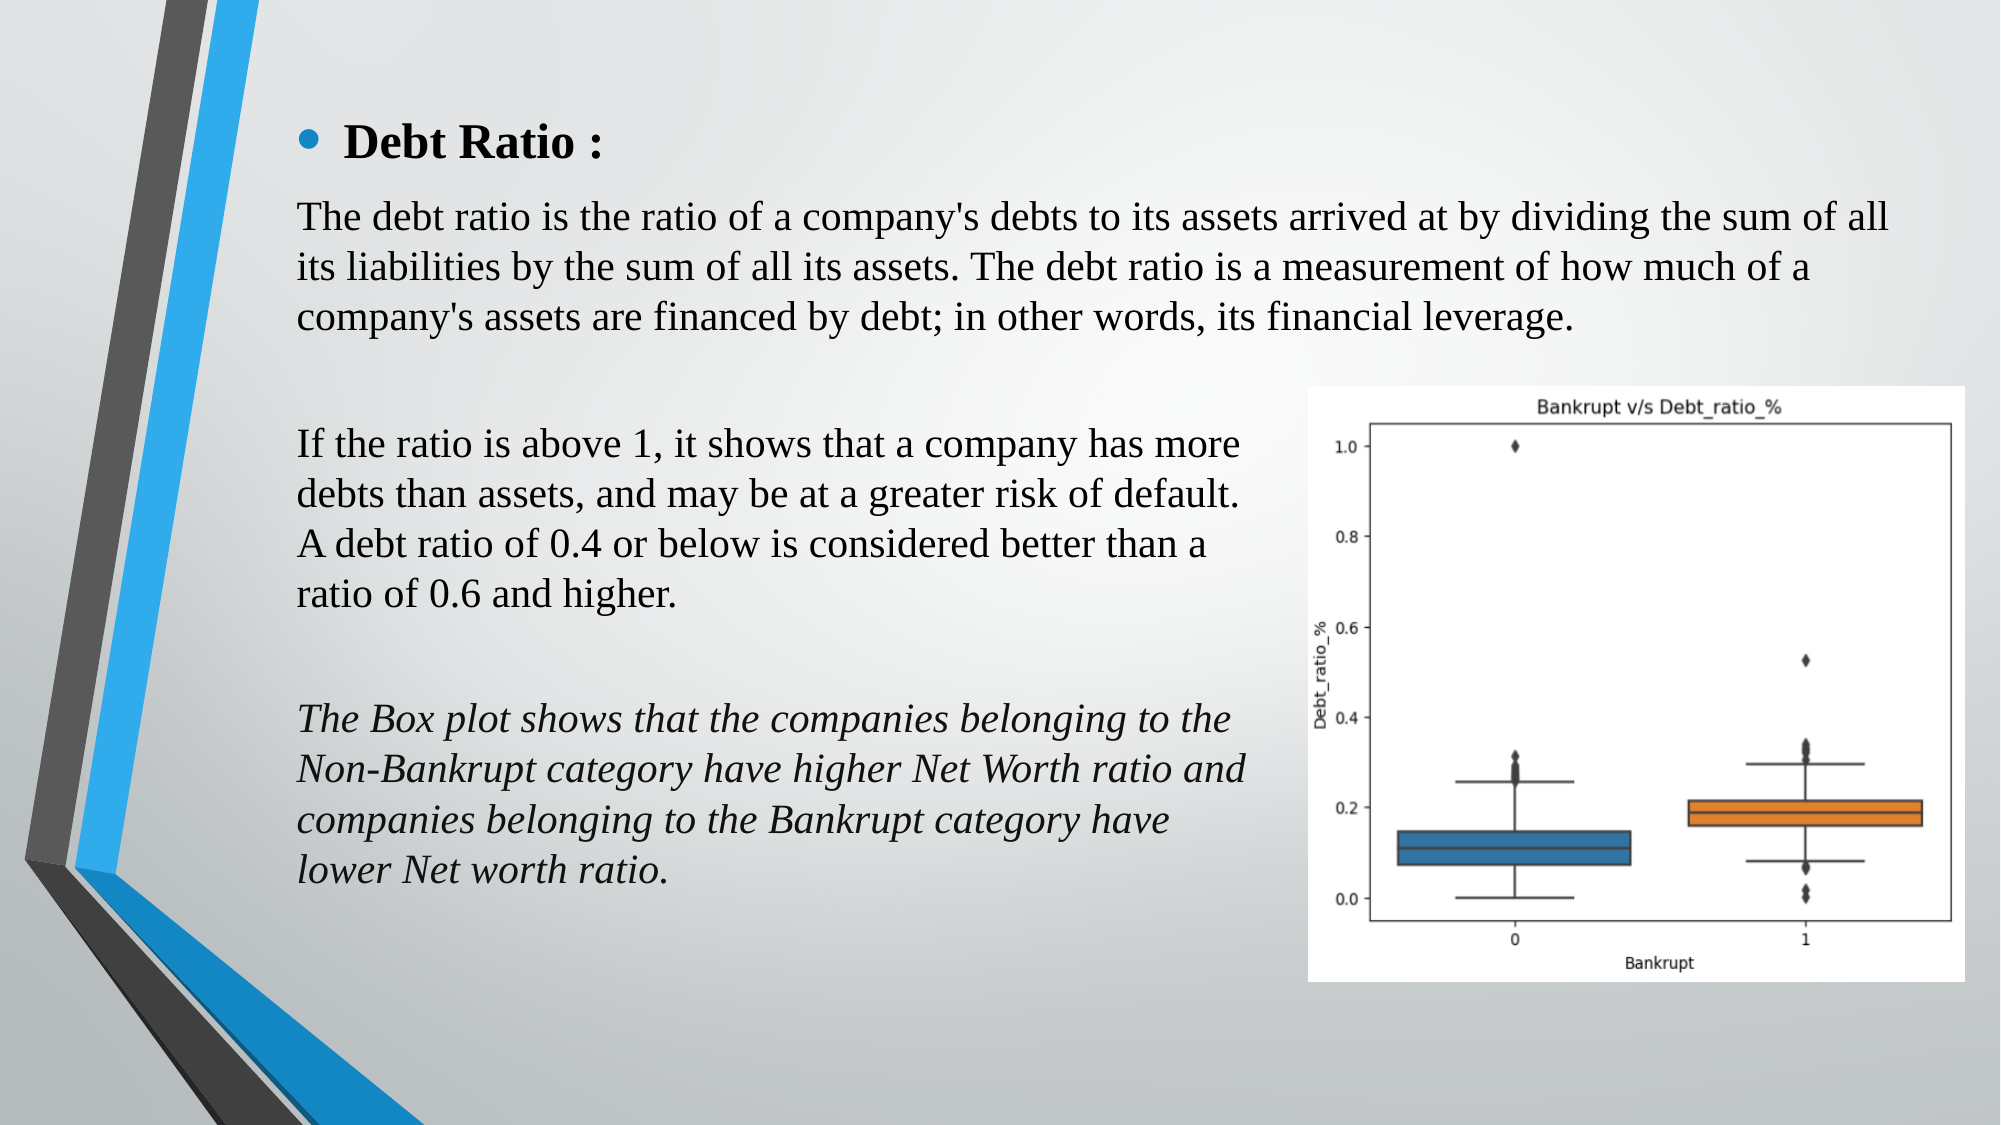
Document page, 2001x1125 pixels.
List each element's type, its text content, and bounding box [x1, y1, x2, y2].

text_box If the ratio is above 1, it shows that a company has more debts than assets, and may be at a greater risk of default. A debt ratio of 0.4 or below is considered better than a ratio of 0.6 and higher. [281, 408, 1283, 624]
picture [1308, 386, 1965, 982]
text_box Debt Ratio : The debt ratio is the ratio of a company's debts to its assets arrived at by dividing the sum of all its liabilities by the sum of all its assets. The debt ratio is a measurement of how much of a company's assets are financed by debt; in other words, its financial leverage. [281, 100, 1947, 394]
text_box The Box plot shows that the companies belonging to the Non-Bankrupt category have higher Net Worth ratio and companies belonging to the Bankrupt category have lower Net worth ratio. [281, 683, 1283, 944]
